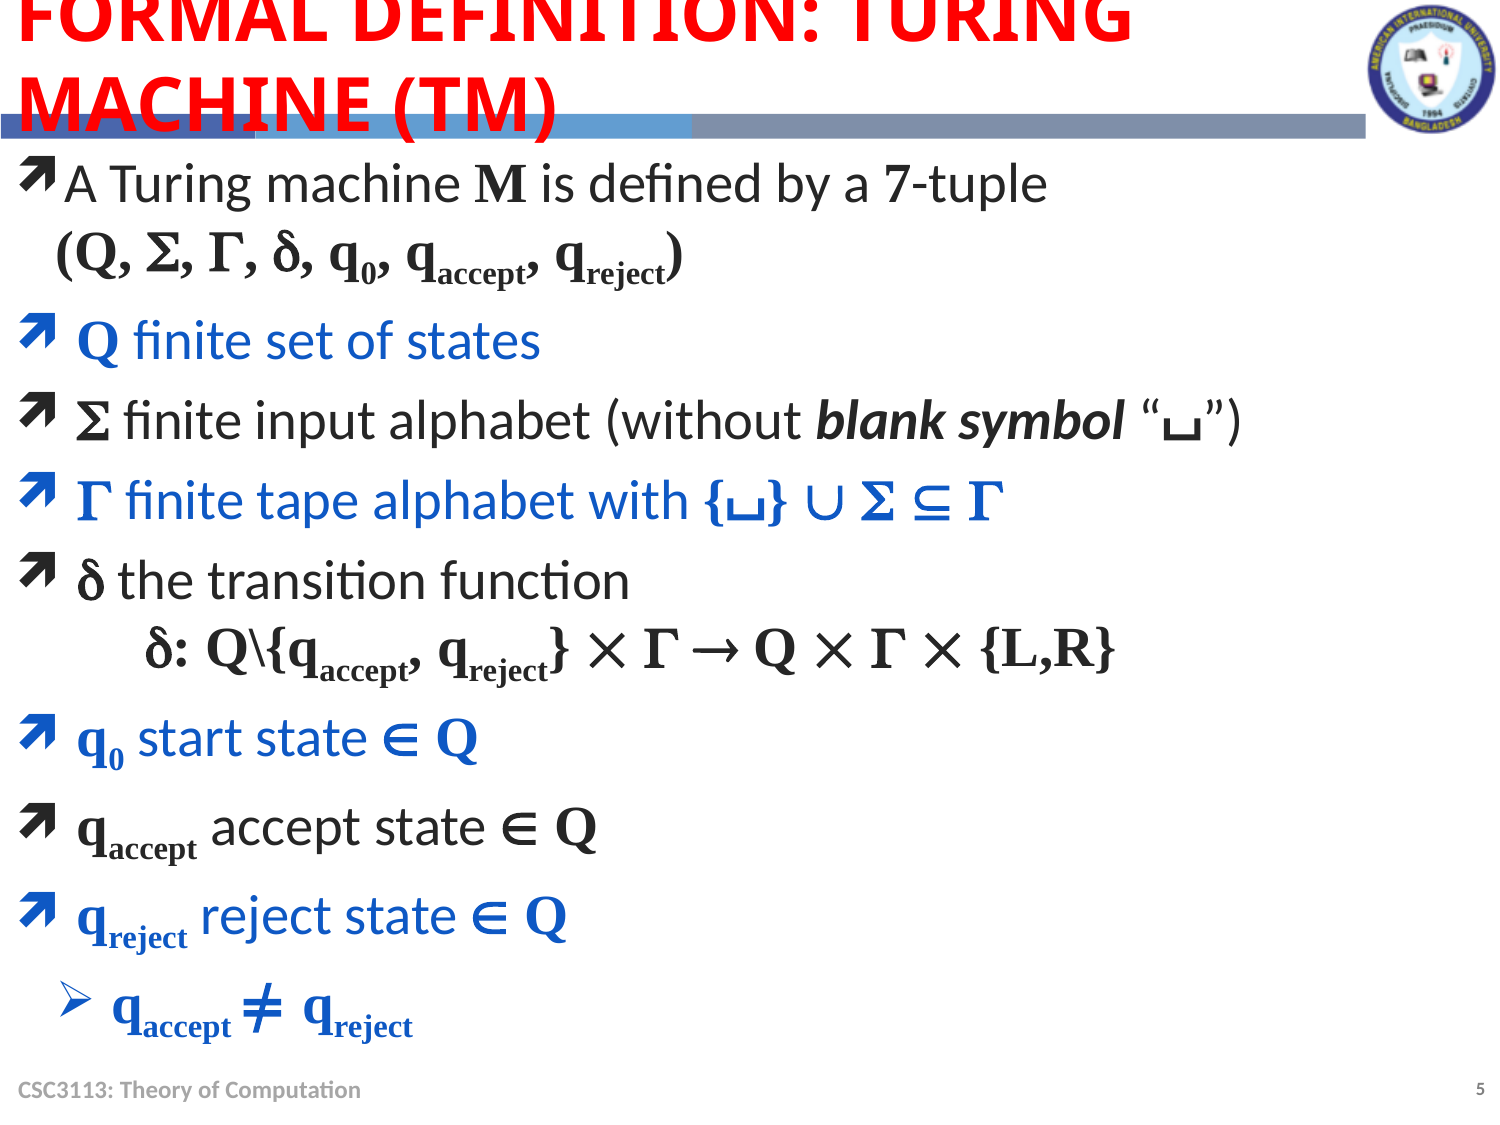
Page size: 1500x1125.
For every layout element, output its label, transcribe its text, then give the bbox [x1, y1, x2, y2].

list Formal Definition: Turing Machine (TM) [0, 0, 1366, 114]
picture [1365, 2, 1499, 137]
list A Turing machine M is defined by a 7-tuple (Q, , , , q0, qaccept, qreject) Q finite set of states  finite input alphabet (without blank symbol “⌴”)  finite tape alphabet with {⌴}      the transition function : Q\{qaccept, qreject}    Q    {L,R} q0 start state  Q qaccept accept state  Q qreject reject state  Q qaccept ≠ qreject [0, 138, 1499, 1056]
footer CSC3113: Theory of Computation [3, 1058, 1008, 1119]
